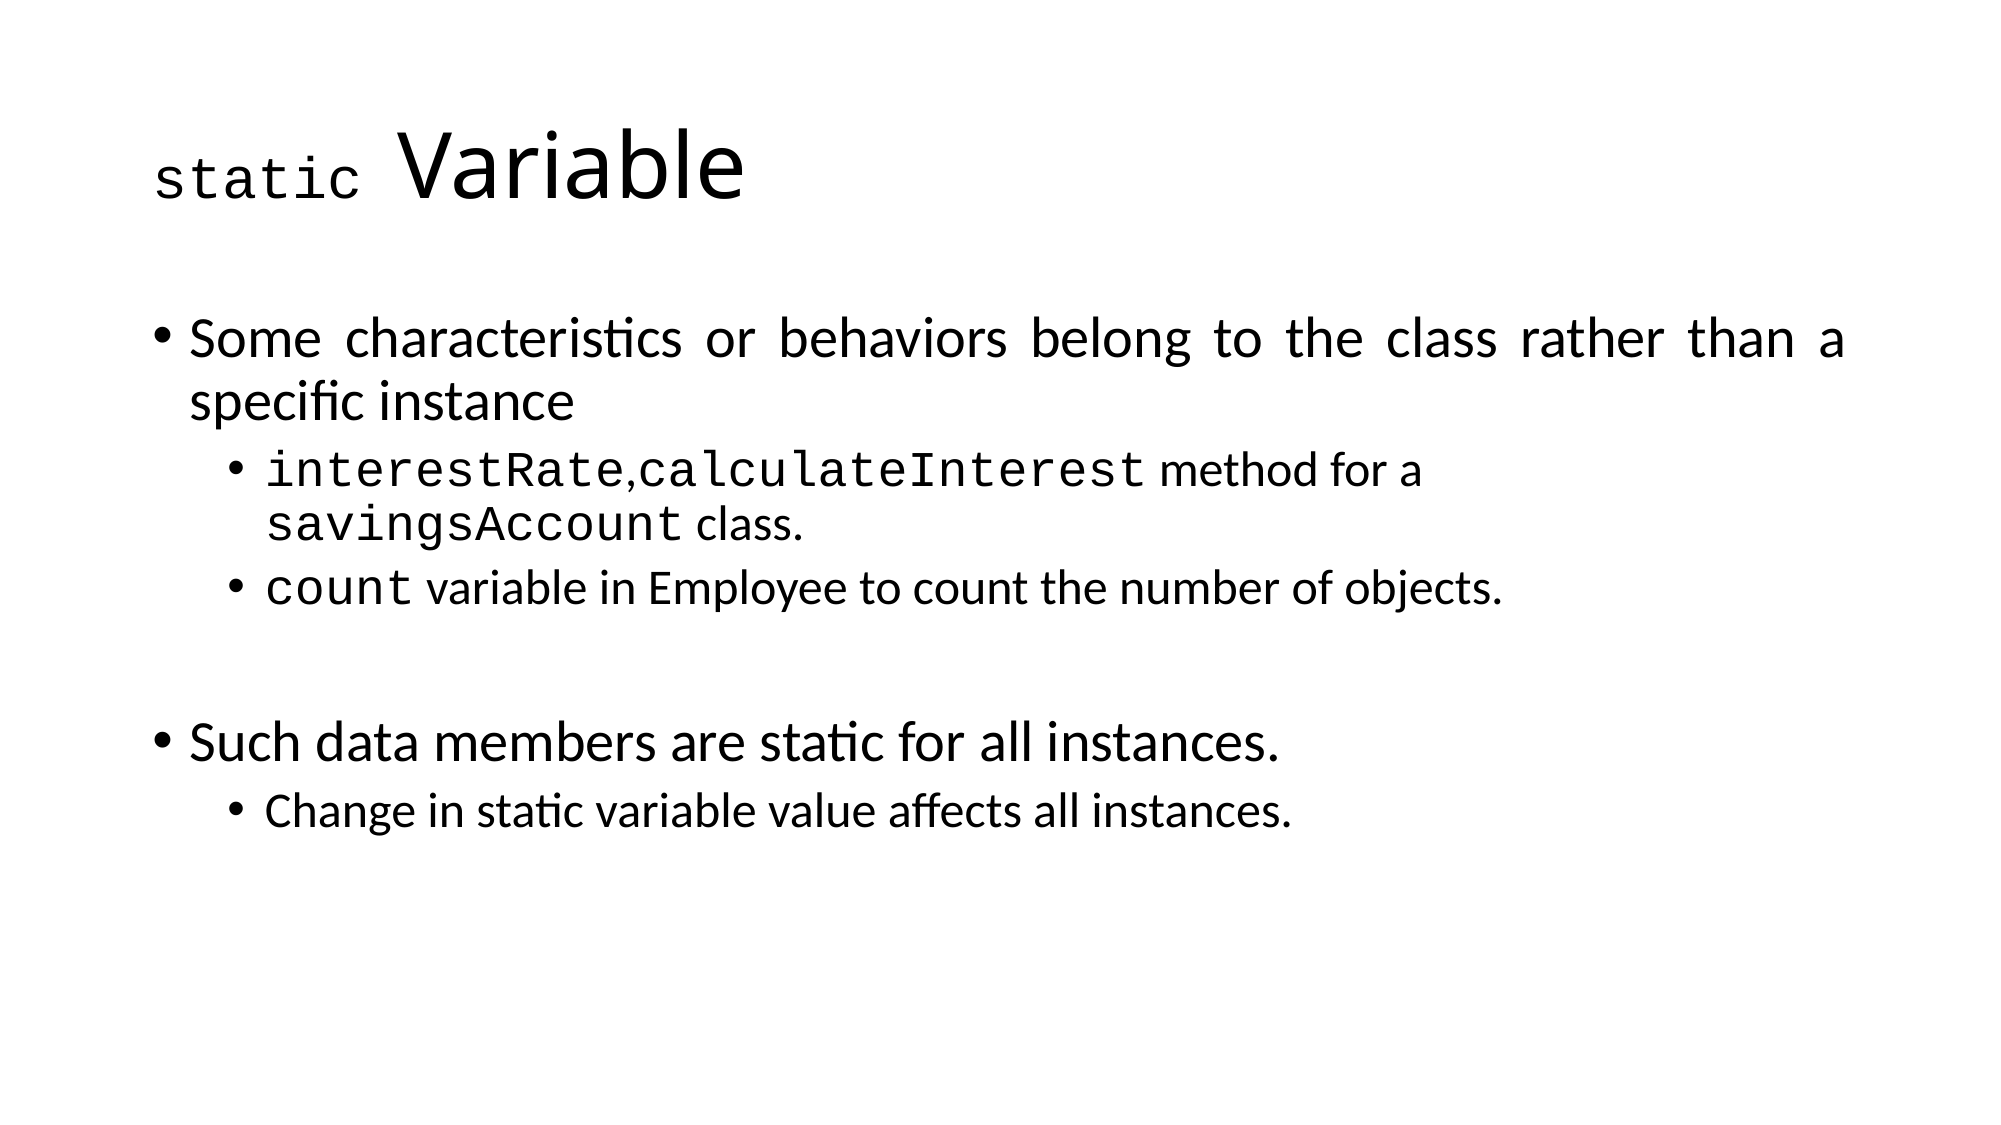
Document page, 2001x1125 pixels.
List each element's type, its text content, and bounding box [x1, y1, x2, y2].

list Some characteristics or behaviors belong to the class rather than a specific instance interestRate,calculateInterest method for a savingsAccount class. count variable in Employee to count the number of objects. Such data members are static for all instances. Change in static variable value affects all instances. [137, 299, 1863, 1014]
title static Variable [137, 59, 1863, 278]
